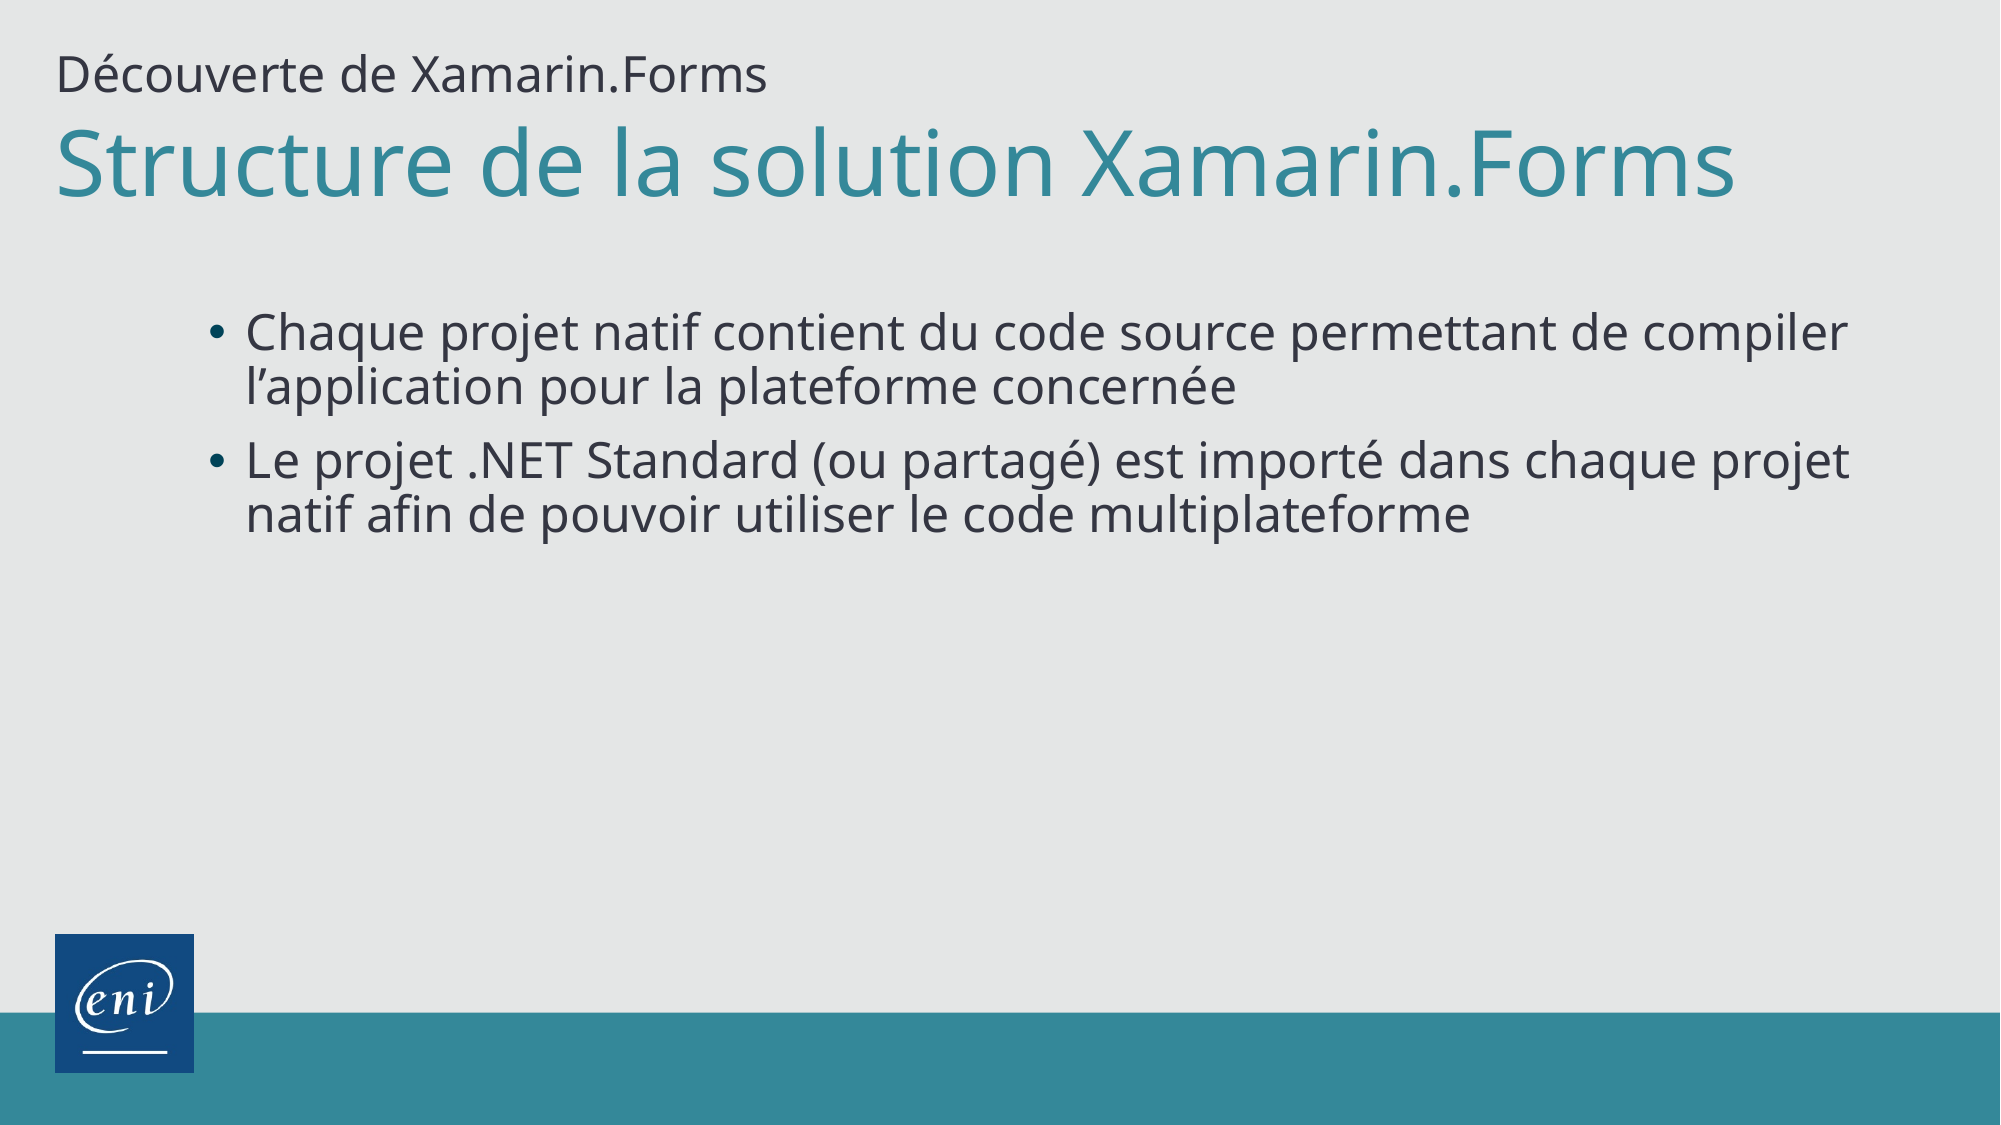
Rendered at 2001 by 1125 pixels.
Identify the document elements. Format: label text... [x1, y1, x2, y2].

list Chaque projet natif contient du code source permettant de compiler l’application pour la plateforme concernée Le projet .NET Standard (ou partagé) est importé dans chaque projet natif afin de pouvoir utiliser le code multiplateforme [193, 299, 1952, 912]
picture [55, 934, 194, 1073]
title Structure de la solution Xamarin.Forms [55, 104, 1952, 303]
list Découverte de Xamarin.Forms [55, 31, 1952, 103]
